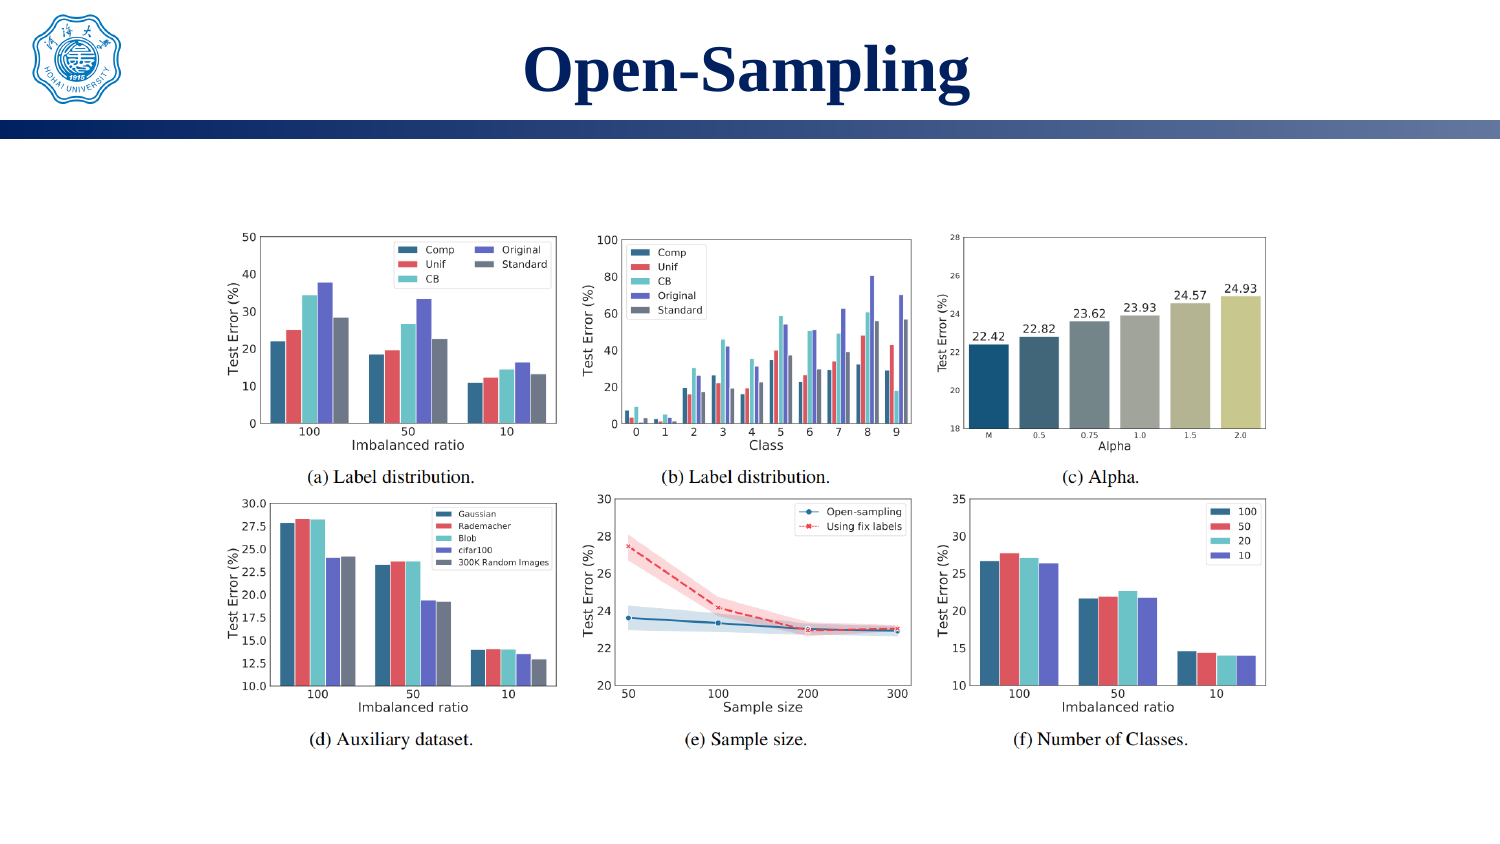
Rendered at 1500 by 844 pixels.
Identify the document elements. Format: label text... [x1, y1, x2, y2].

picture [29, 11, 124, 17]
picture [211, 220, 1283, 756]
title Open-Sampling [11, 17, 1483, 112]
